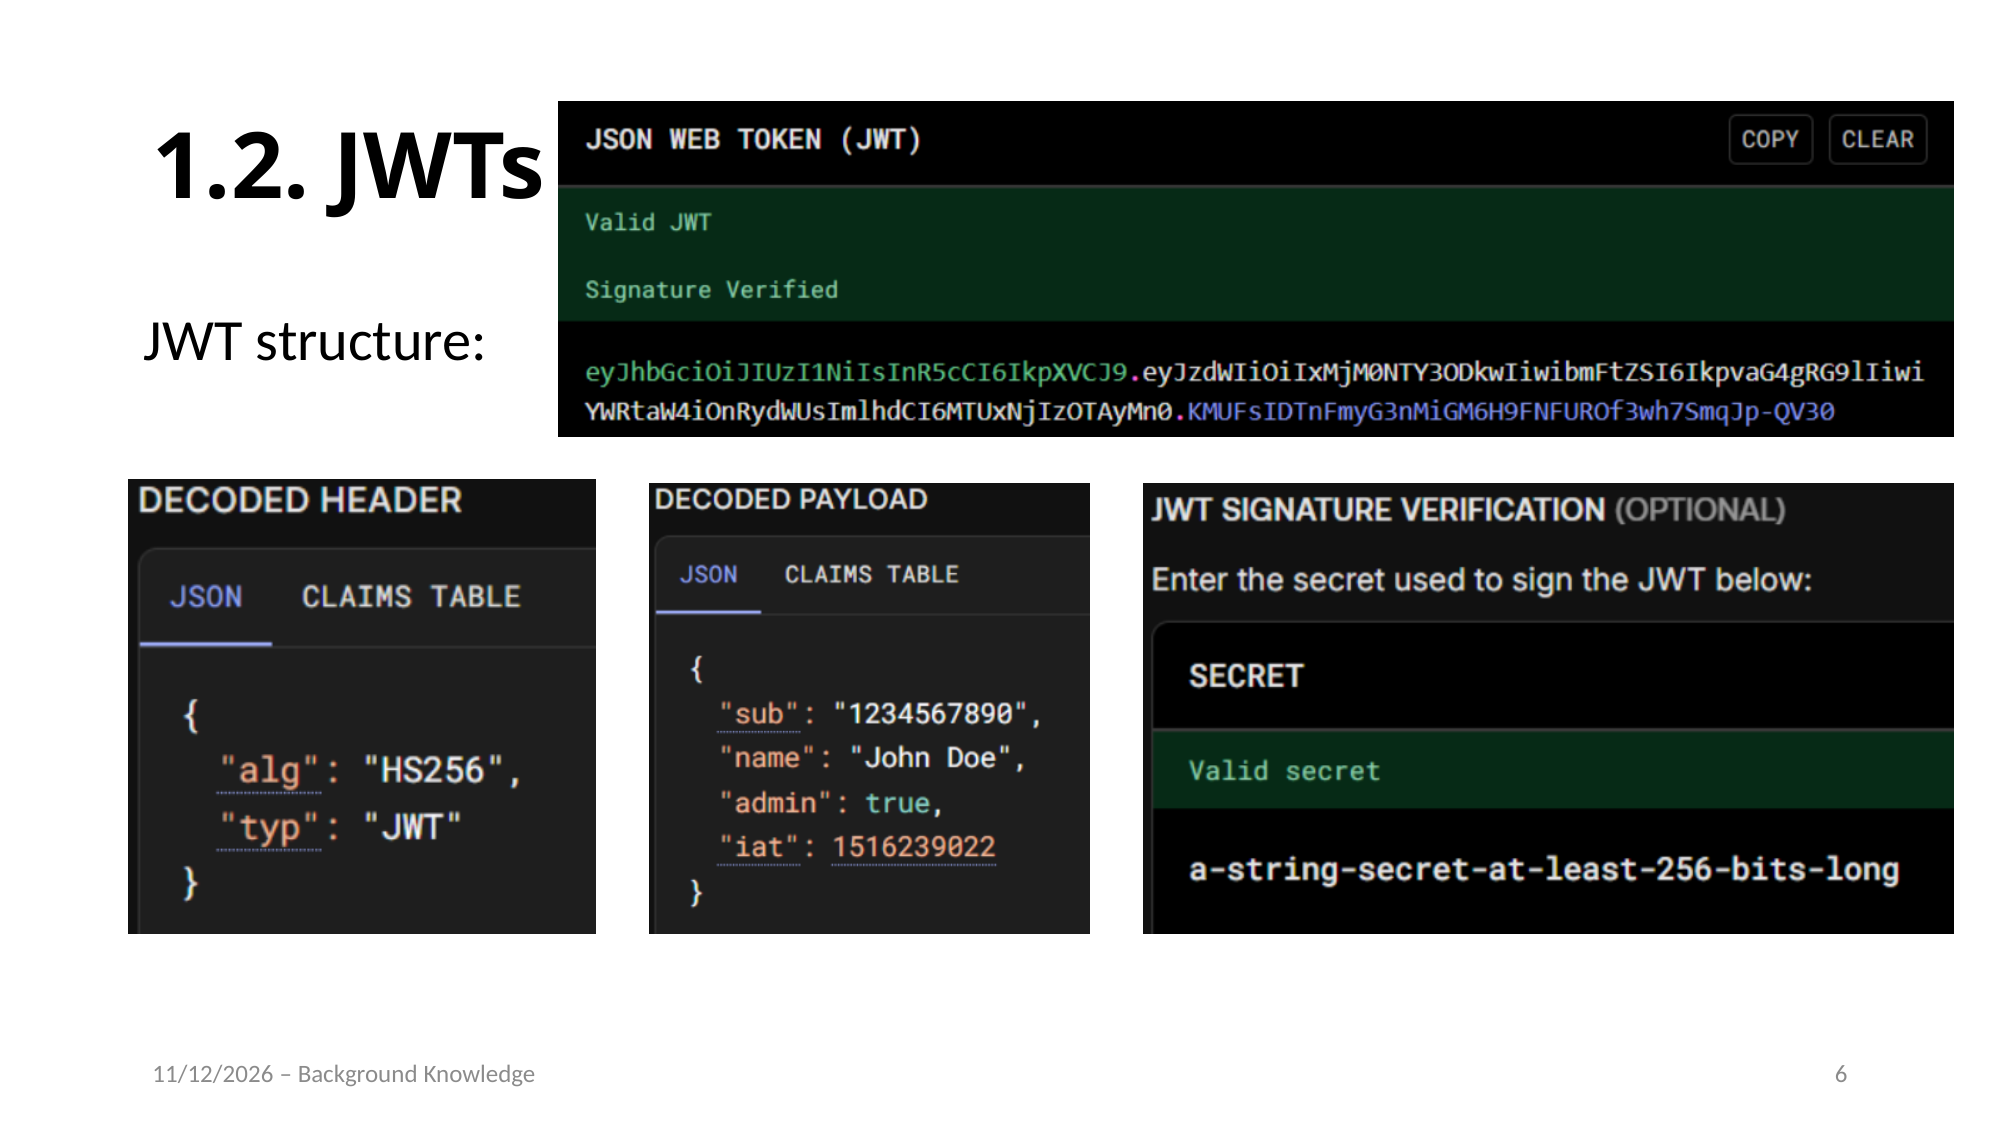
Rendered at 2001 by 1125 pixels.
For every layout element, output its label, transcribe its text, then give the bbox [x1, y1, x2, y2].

picture [649, 483, 1090, 934]
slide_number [137, 1042, 588, 1103]
slide_number 6 [1412, 1042, 1863, 1103]
picture [558, 101, 1954, 437]
picture [1143, 483, 1954, 934]
list JWT structure: [128, 302, 1854, 1017]
title 1.2. JWTs [137, 59, 1863, 278]
picture [128, 479, 596, 934]
